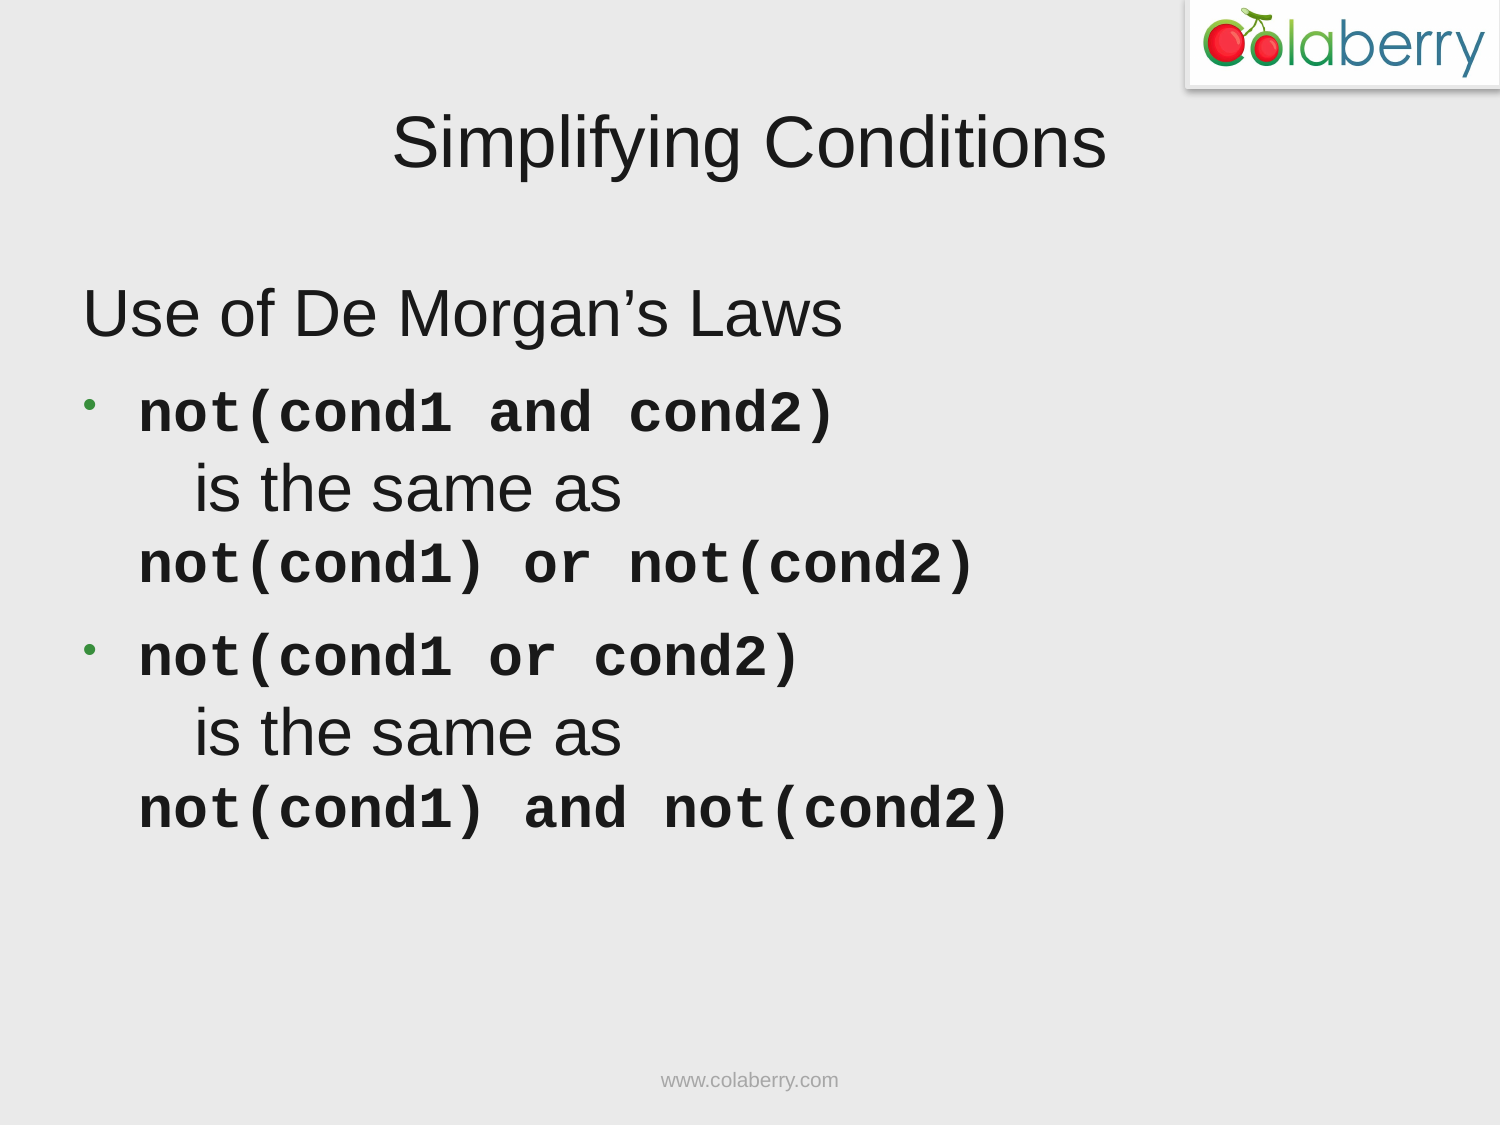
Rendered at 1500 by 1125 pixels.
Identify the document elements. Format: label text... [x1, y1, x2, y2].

title Simplifying Conditions [74, 14, 1426, 261]
list Use of De Morgan’s Laws not(cond1 and cond2) is the same as not(cond1) or not(cond2) not(cond1 or cond2) is the same as not(cond1) and not(cond2) [74, 261, 1426, 1125]
picture [1190, 0, 1499, 85]
